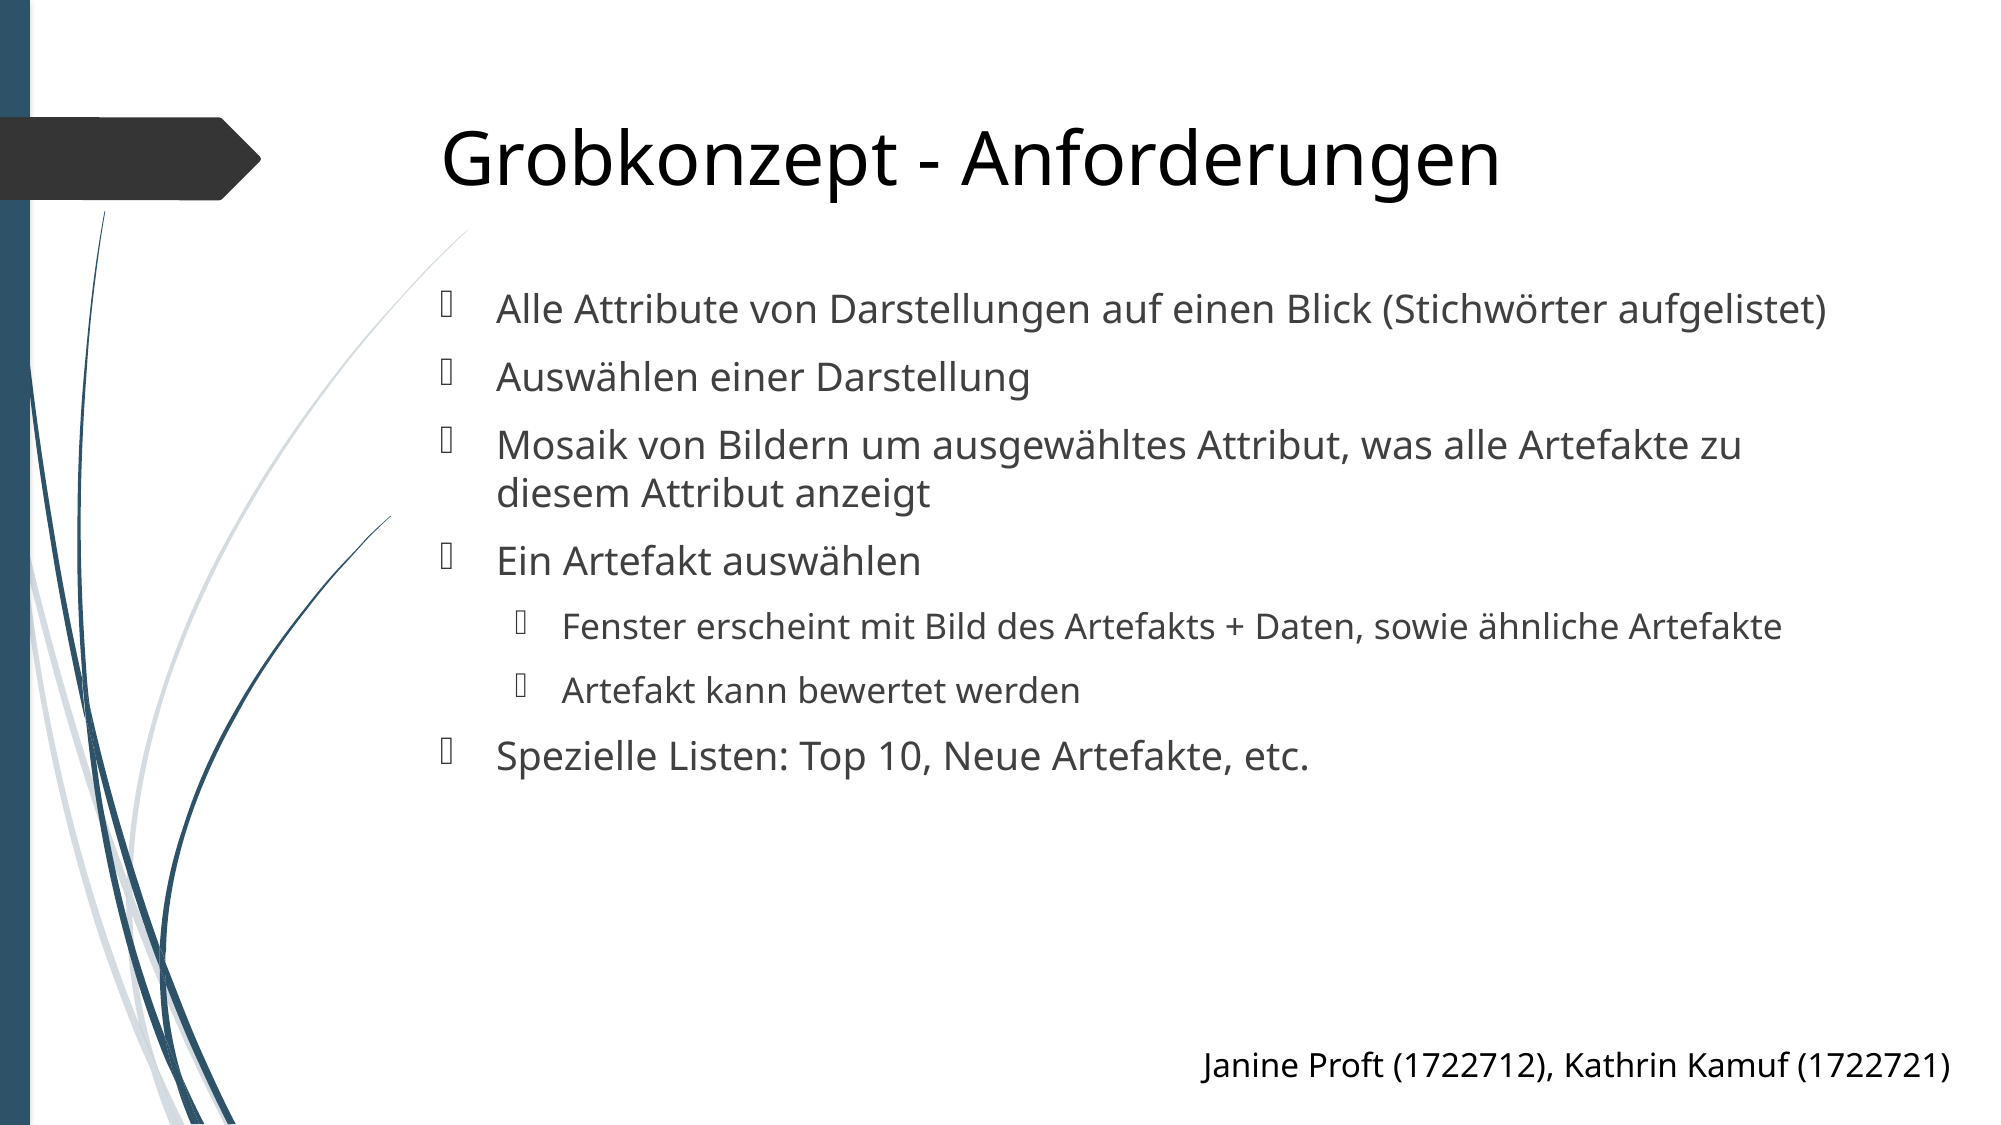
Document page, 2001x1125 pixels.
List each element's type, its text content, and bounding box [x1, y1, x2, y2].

title Grobkonzept - Anforderungen [425, 102, 1888, 251]
list Alle Attribute von Darstellungen auf einen Blick (Stichwörter aufgelistet) Auswählen einer Darstellung Mosaik von Bildern um ausgewähltes Attribut, was alle Artefakte zu diesem Attribut anzeigt Ein Artefakt auswählen Fenster erscheint mit Bild des Artefakts + Daten, sowie ähnliche Artefakte Artefakt kann bewertet werden Spezielle Listen: Top 10, Neue Artefakte, etc. [424, 276, 1888, 970]
text_box Janine Proft (1722712), Kathrin Kamuf (1722721) [1077, 1036, 1967, 1092]
